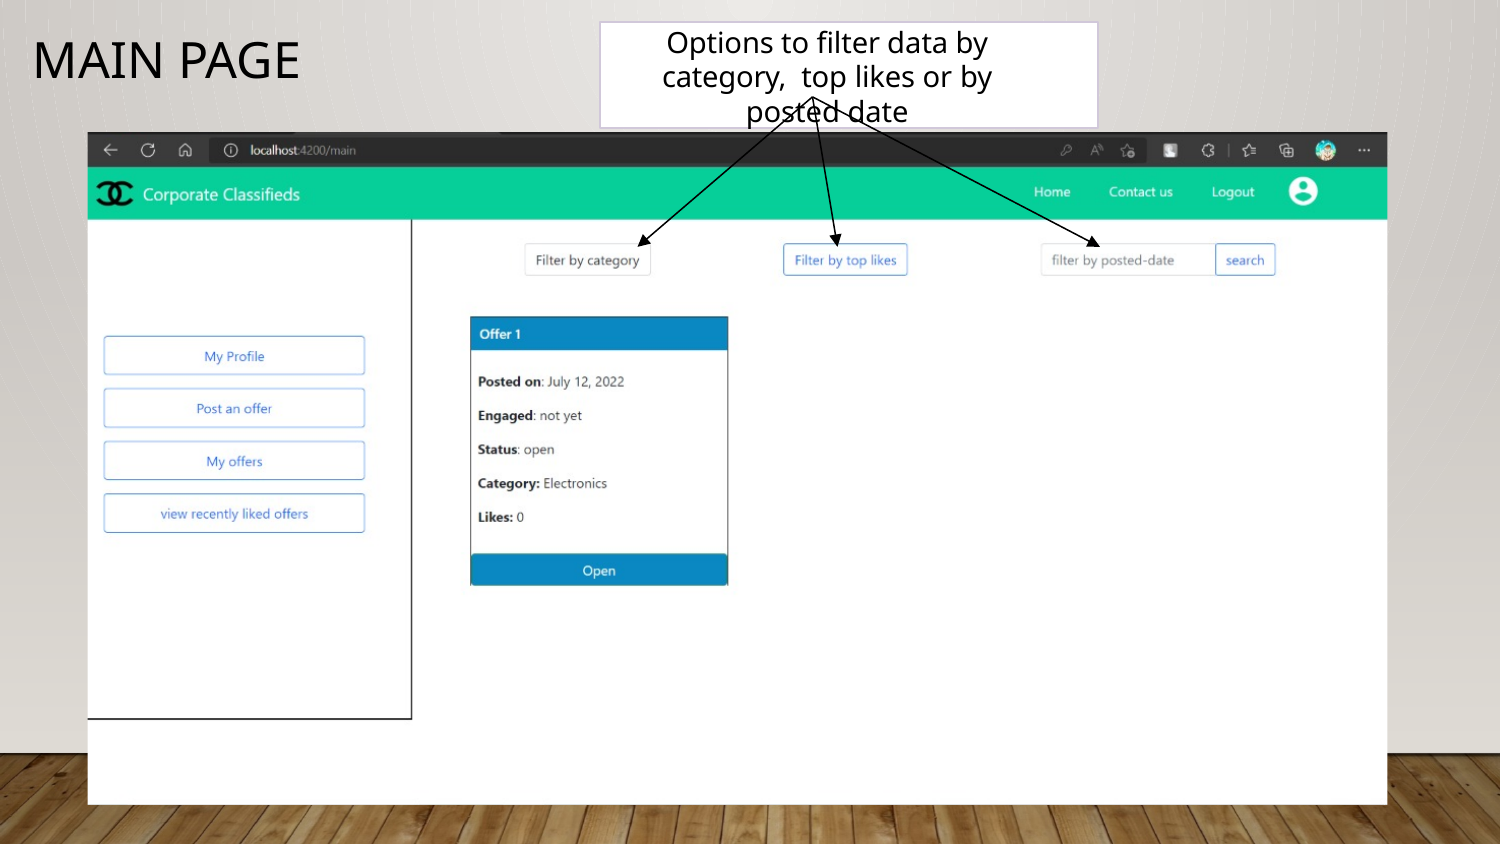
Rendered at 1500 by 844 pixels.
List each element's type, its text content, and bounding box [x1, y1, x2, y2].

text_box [813, 96, 1101, 247]
text_box Options to filter data by category, top likes or by posted date [600, 22, 1099, 128]
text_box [637, 96, 813, 247]
title MAIN PAGE [30, 26, 319, 170]
picture [0, 131, 1500, 844]
